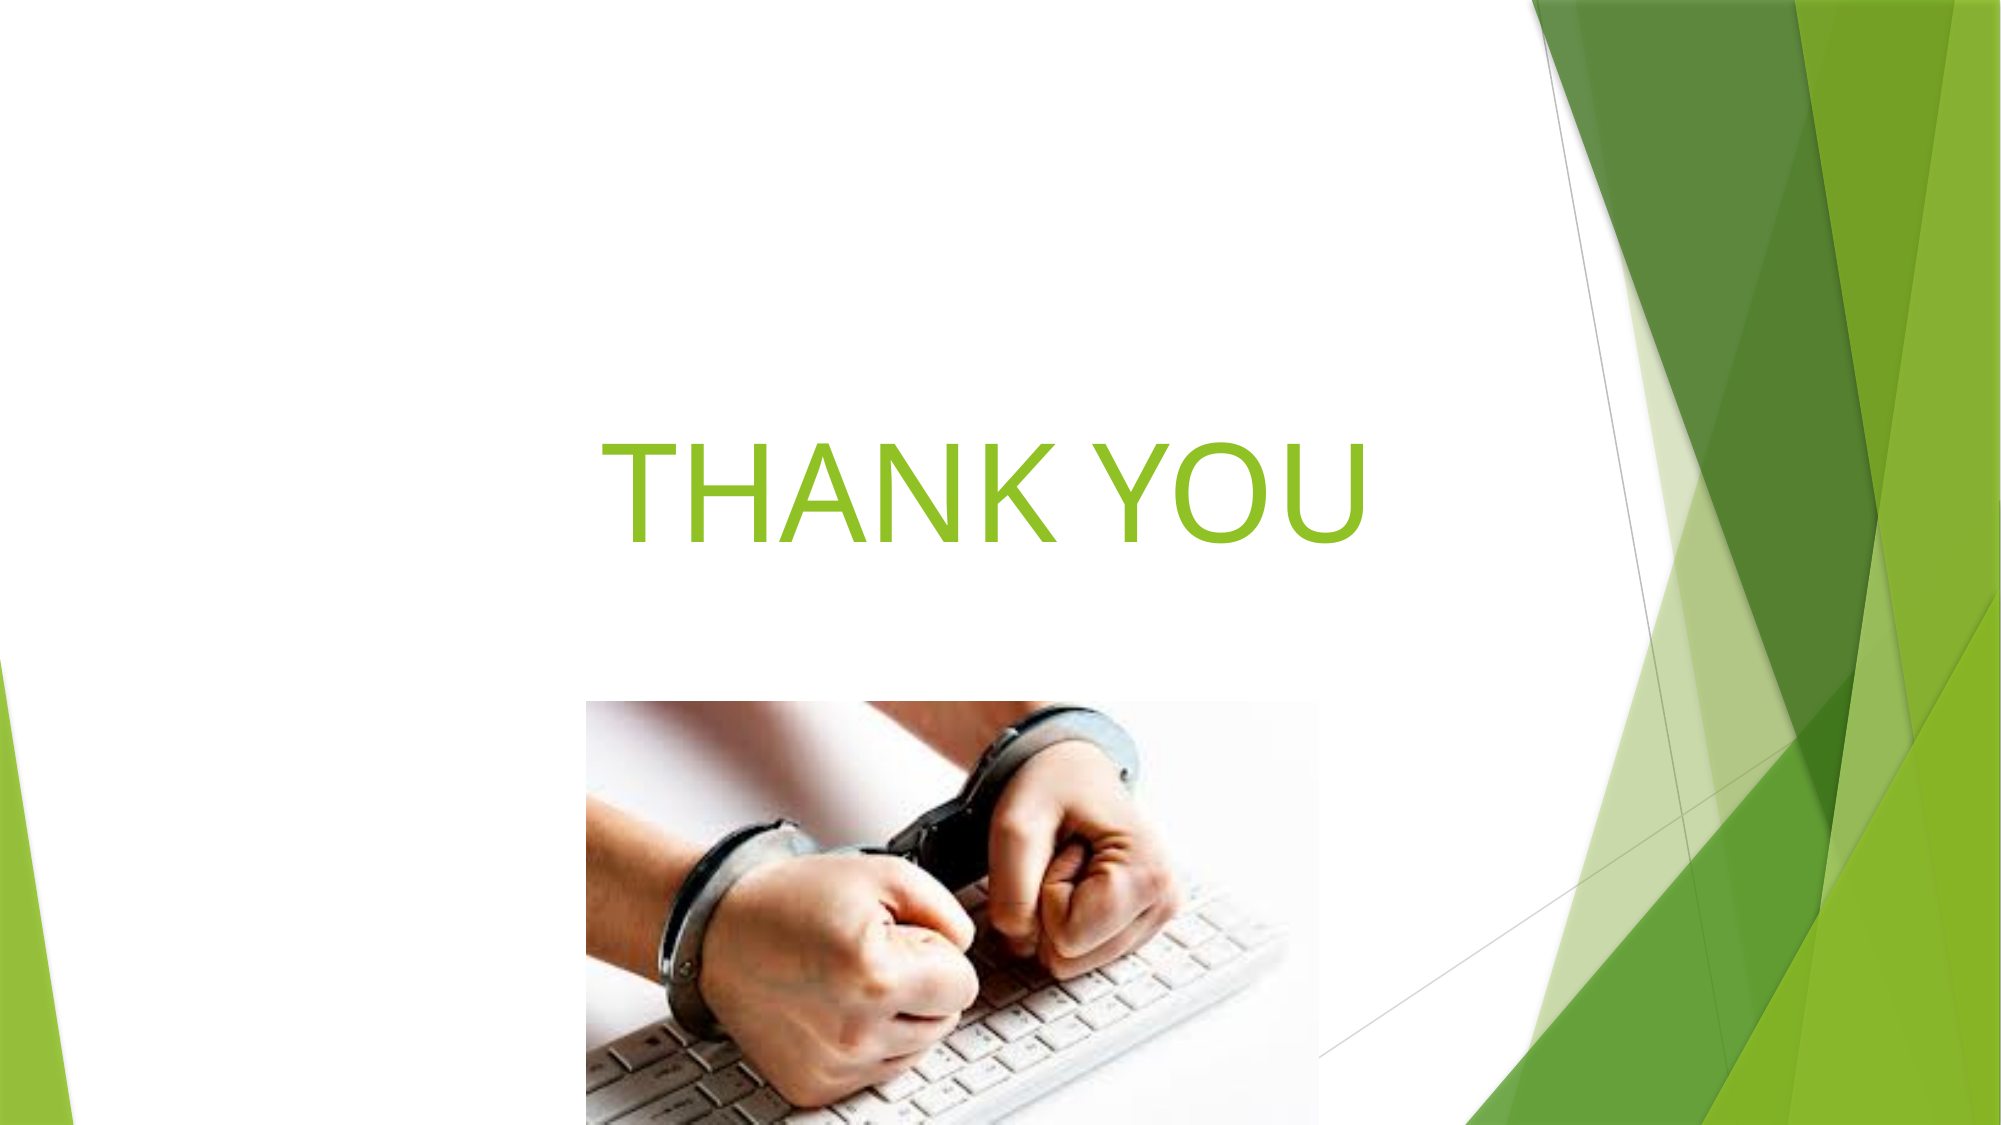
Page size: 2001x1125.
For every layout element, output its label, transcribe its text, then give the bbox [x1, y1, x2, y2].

picture [586, 700, 1320, 1125]
title THANK YOU [586, 397, 1707, 697]
